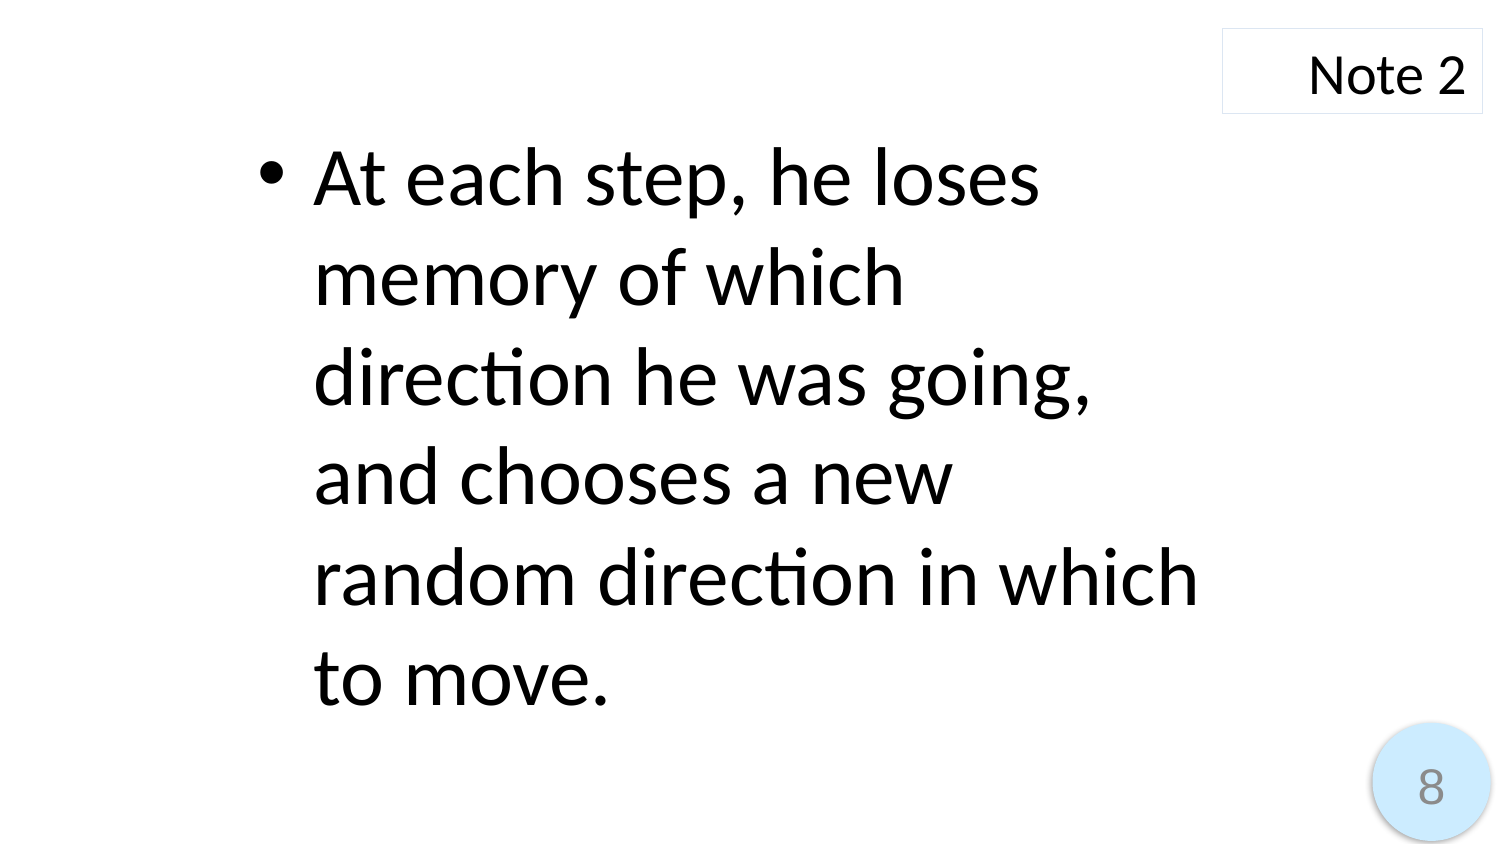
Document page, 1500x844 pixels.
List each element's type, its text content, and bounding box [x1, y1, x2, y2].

text_box Note 2 [1222, 28, 1483, 114]
slide_number 8 [1372, 762, 1491, 807]
list At each step, he loses memory of which direction he was going, and chooses a new random direction in which to move. [242, 114, 1223, 786]
